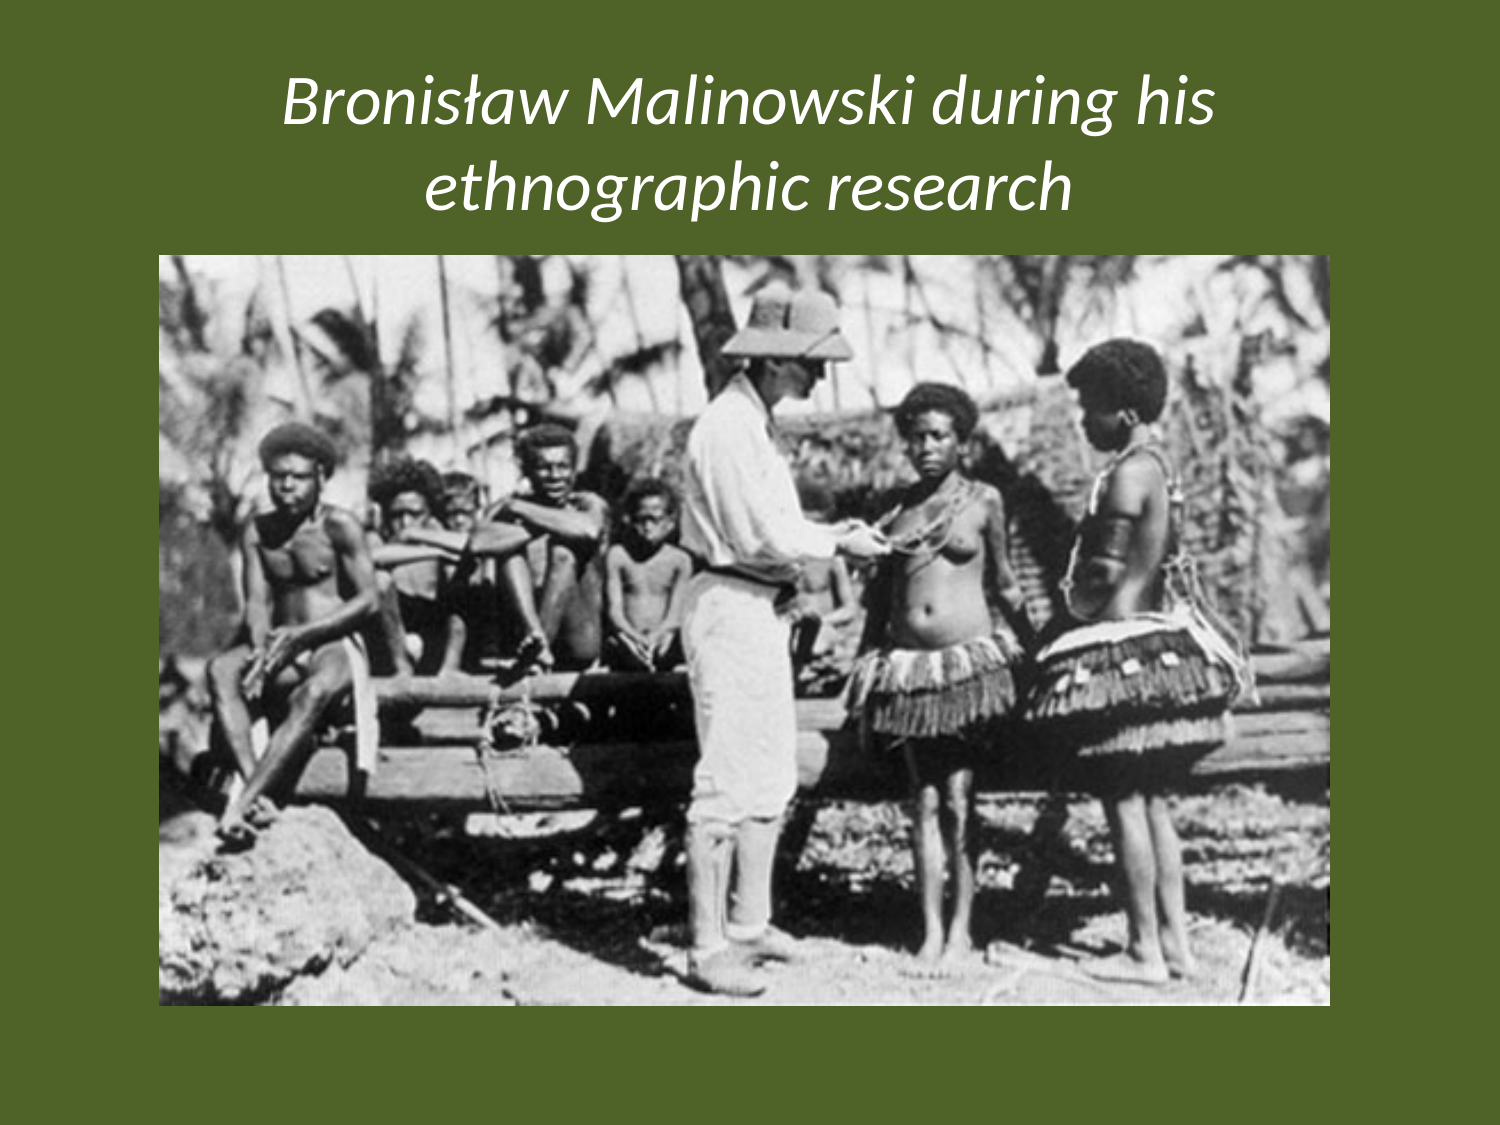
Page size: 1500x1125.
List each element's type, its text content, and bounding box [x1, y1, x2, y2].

picture [159, 255, 1331, 1006]
title Bronisław Malinowski during his ethnographic research [75, 45, 1425, 233]
